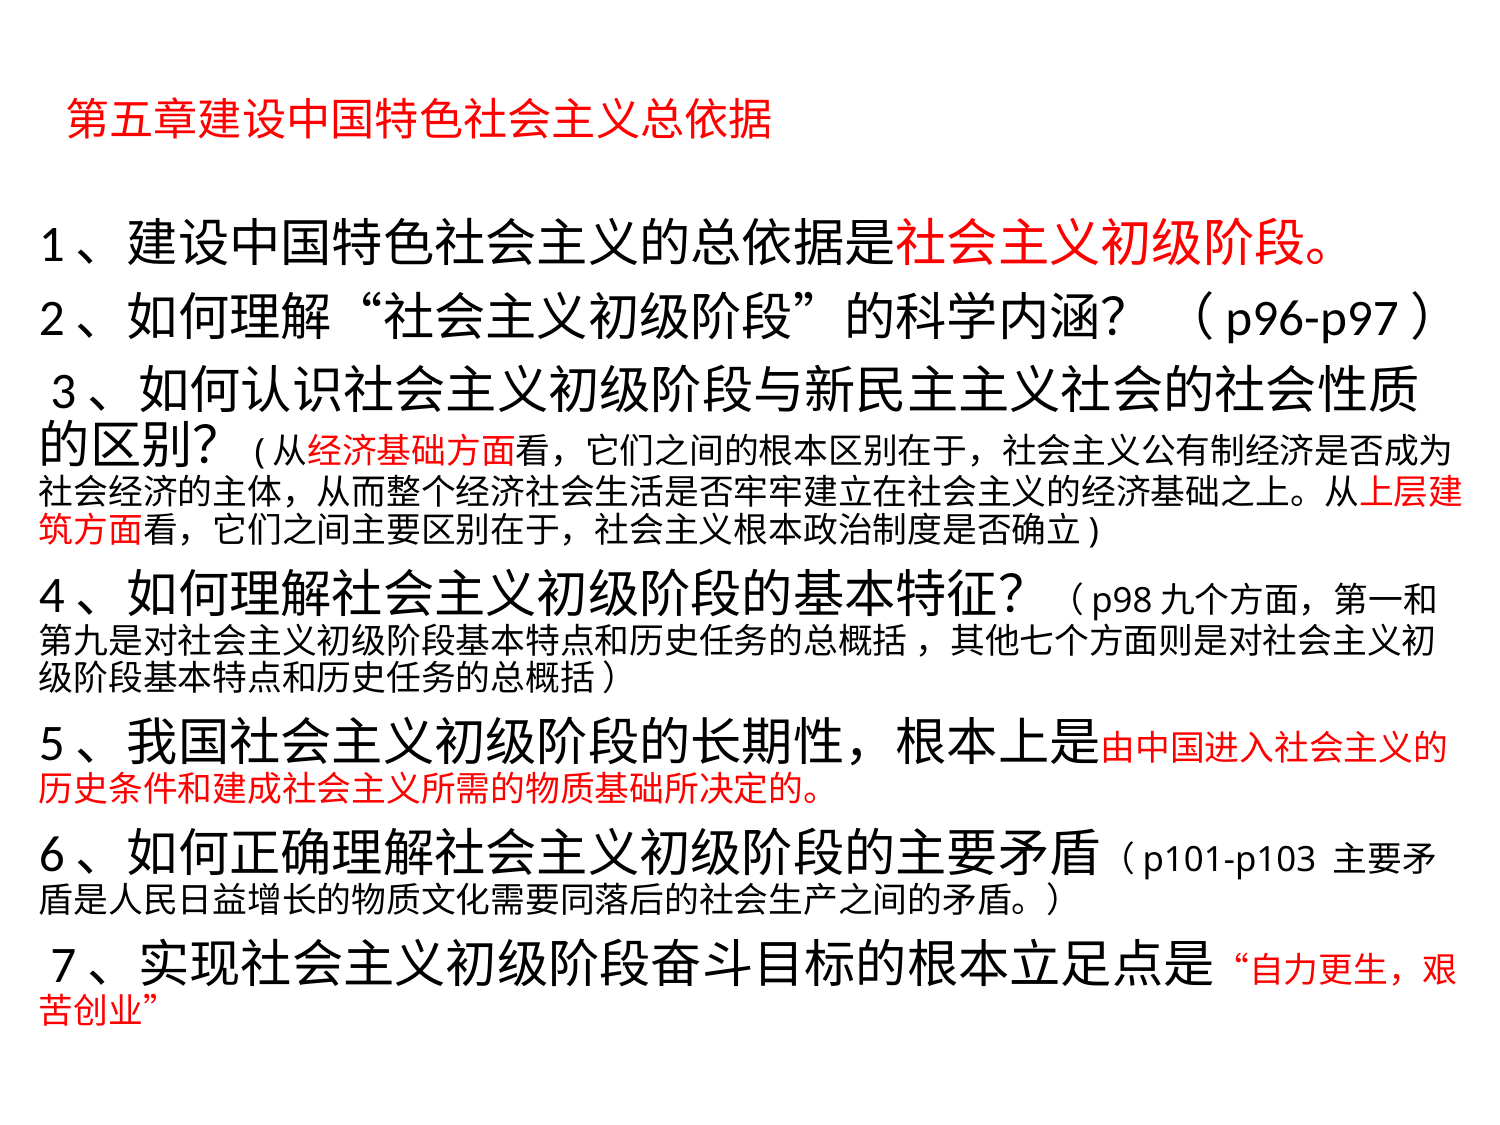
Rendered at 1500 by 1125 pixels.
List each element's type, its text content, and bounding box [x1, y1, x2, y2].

list 1、建设中国特色社会主义的总依据是社会主义初级阶段。 2、如何理解“社会主义初级阶段”的科学内涵？ （p96-p97） 3、如何认识社会主义初级阶段与新民主主义社会的社会性质的区别？(从经济基础方面看，它们之间的根本区别在于，社会主义公有制经济是否成为社会经济的主体，从而整个经济社会生活是否牢牢建立在社会主义的经济基础之上。从上层建筑方面看，它们之间主要区别在于，社会主义根本政治制度是否确立) 4、如何理解社会主义初级阶段的基本特征？（p98九个方面，第一和第九是对社会主义初级阶段基本特点和历史任务的总概括 ，其他七个方面则是对社会主义初级阶段基本特点和历史任务的总概括 ） 5、我国社会主义初级阶段的长期性，根本上是由中国进入社会主义的历史条件和建成社会主义所需的物质基础所决定的。 6、如何正确理解社会主义初级阶段的主要矛盾（p101-p103 主要矛盾是人民日益增长的物质文化需要同落后的社会生产之间的矛盾。） 7、实现社会主义初级阶段奋斗目标的根本立足点是“自力更生，艰苦创业” [23, 209, 1483, 1088]
title 第五章建设中国特色社会主义总依据 [50, 30, 1344, 154]
